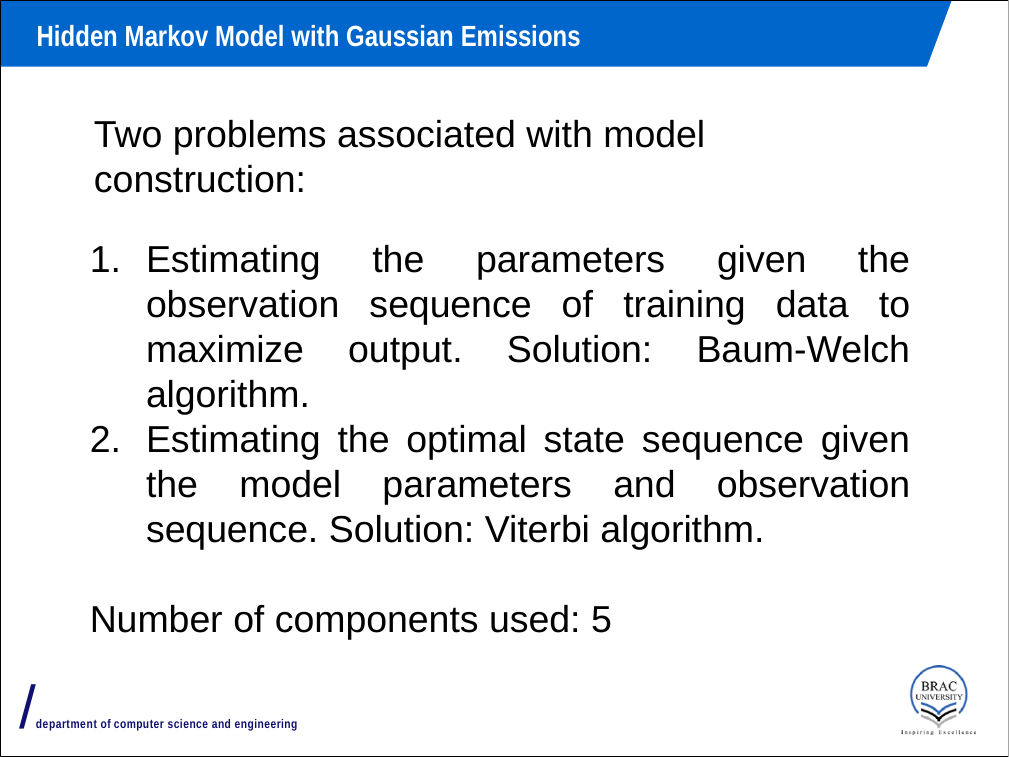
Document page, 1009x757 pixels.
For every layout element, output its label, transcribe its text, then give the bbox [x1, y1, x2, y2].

footer /department of computer science and engineering [17, 678, 387, 757]
picture [925, 665, 976, 735]
text_box Estimating the parameters given the observation sequence of training data to maximize output. Solution: Baum-Welch algorithm. Estimating the optimal state sequence given the model parameters and observation sequence. Solution: Viterbi algorithm. Number of components used: 5 [75, 228, 925, 738]
text_box Two problems associated with model construction: [79, 103, 905, 208]
title Hidden Markov Model with Gaussian Emissions [36, 16, 972, 53]
